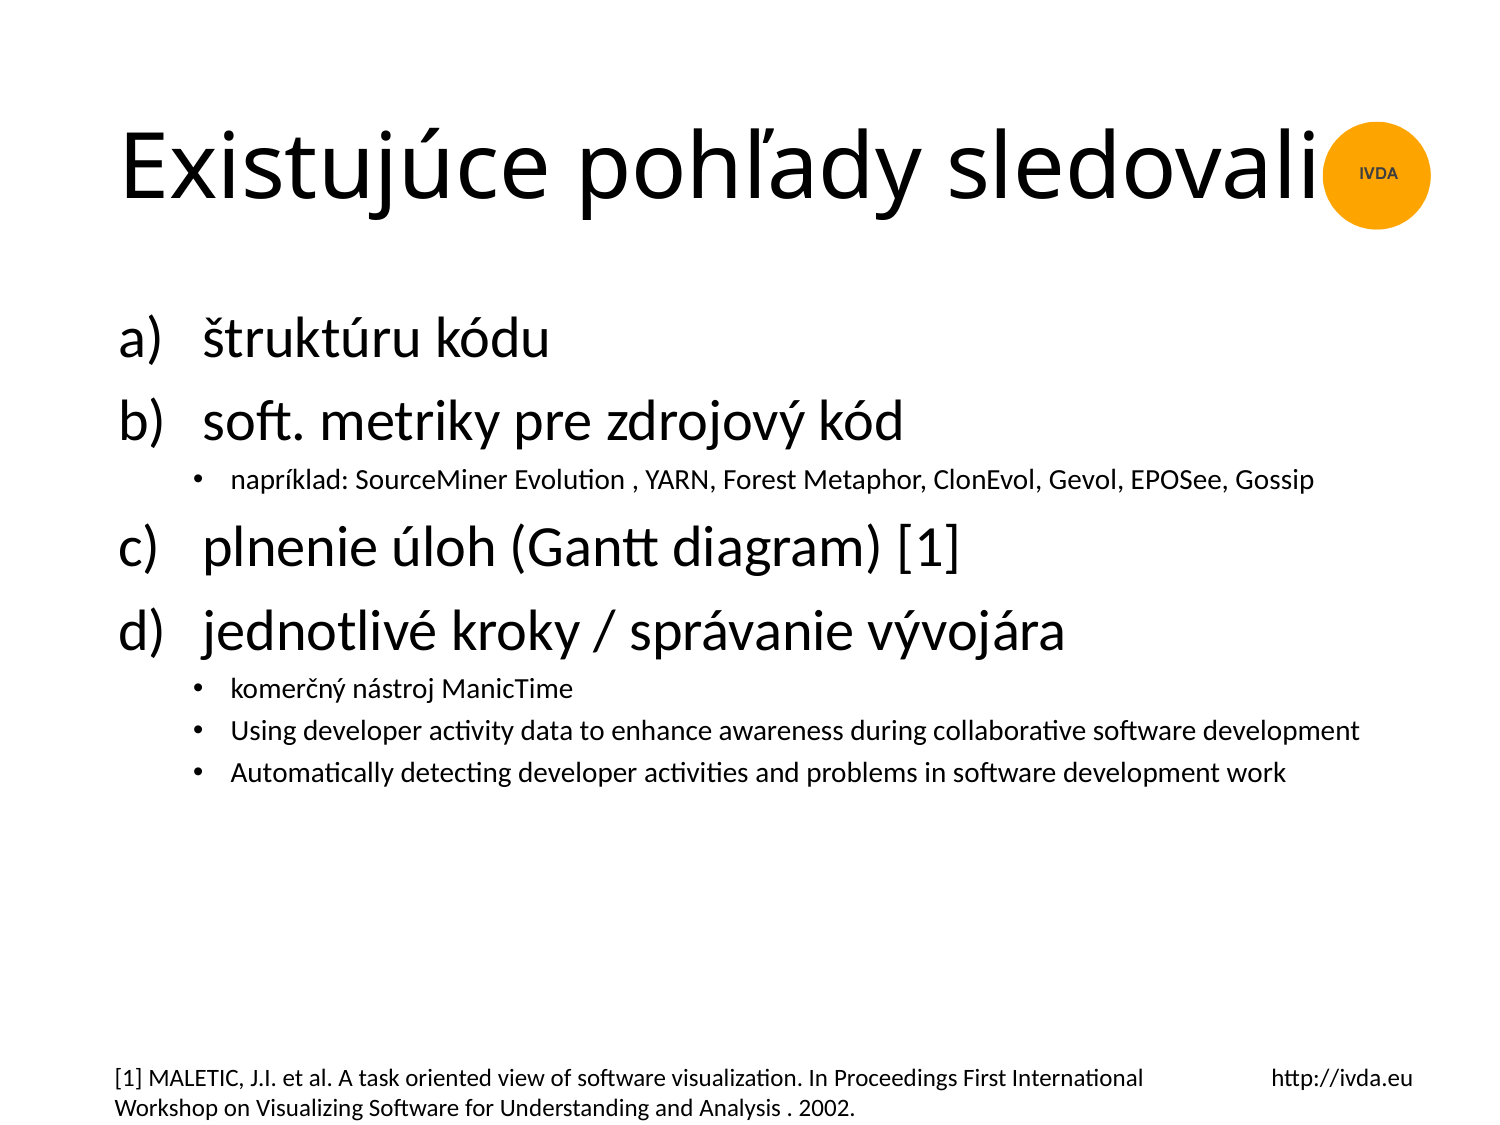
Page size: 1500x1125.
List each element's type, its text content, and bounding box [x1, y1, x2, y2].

list štruktúru kódu soft. metriky pre zdrojový kód napríklad: SourceMiner Evolution , YARN, Forest Metaphor, ClonEvol, Gevol, EPOSee, Gossip plnenie úloh (Gantt diagram) [1] jednotlivé kroky / správanie vývojára komerčný nástroj ManicTime Using developer activity data to enhance awareness during collaborative software development Automatically detecting developer activities and problems in software development work [103, 299, 1397, 1014]
text_box [1] MALETIC, J.I. et al. A task oriented view of software visualization. In Proceedings First International Workshop on Visualizing Software for Understanding and Analysis . 2002. [99, 1053, 1225, 1125]
title Existujúce pohľady sledovali [103, 59, 1397, 278]
text_box http://ivda.eu [1256, 1053, 1429, 1099]
picture [1320, 119, 1434, 233]
